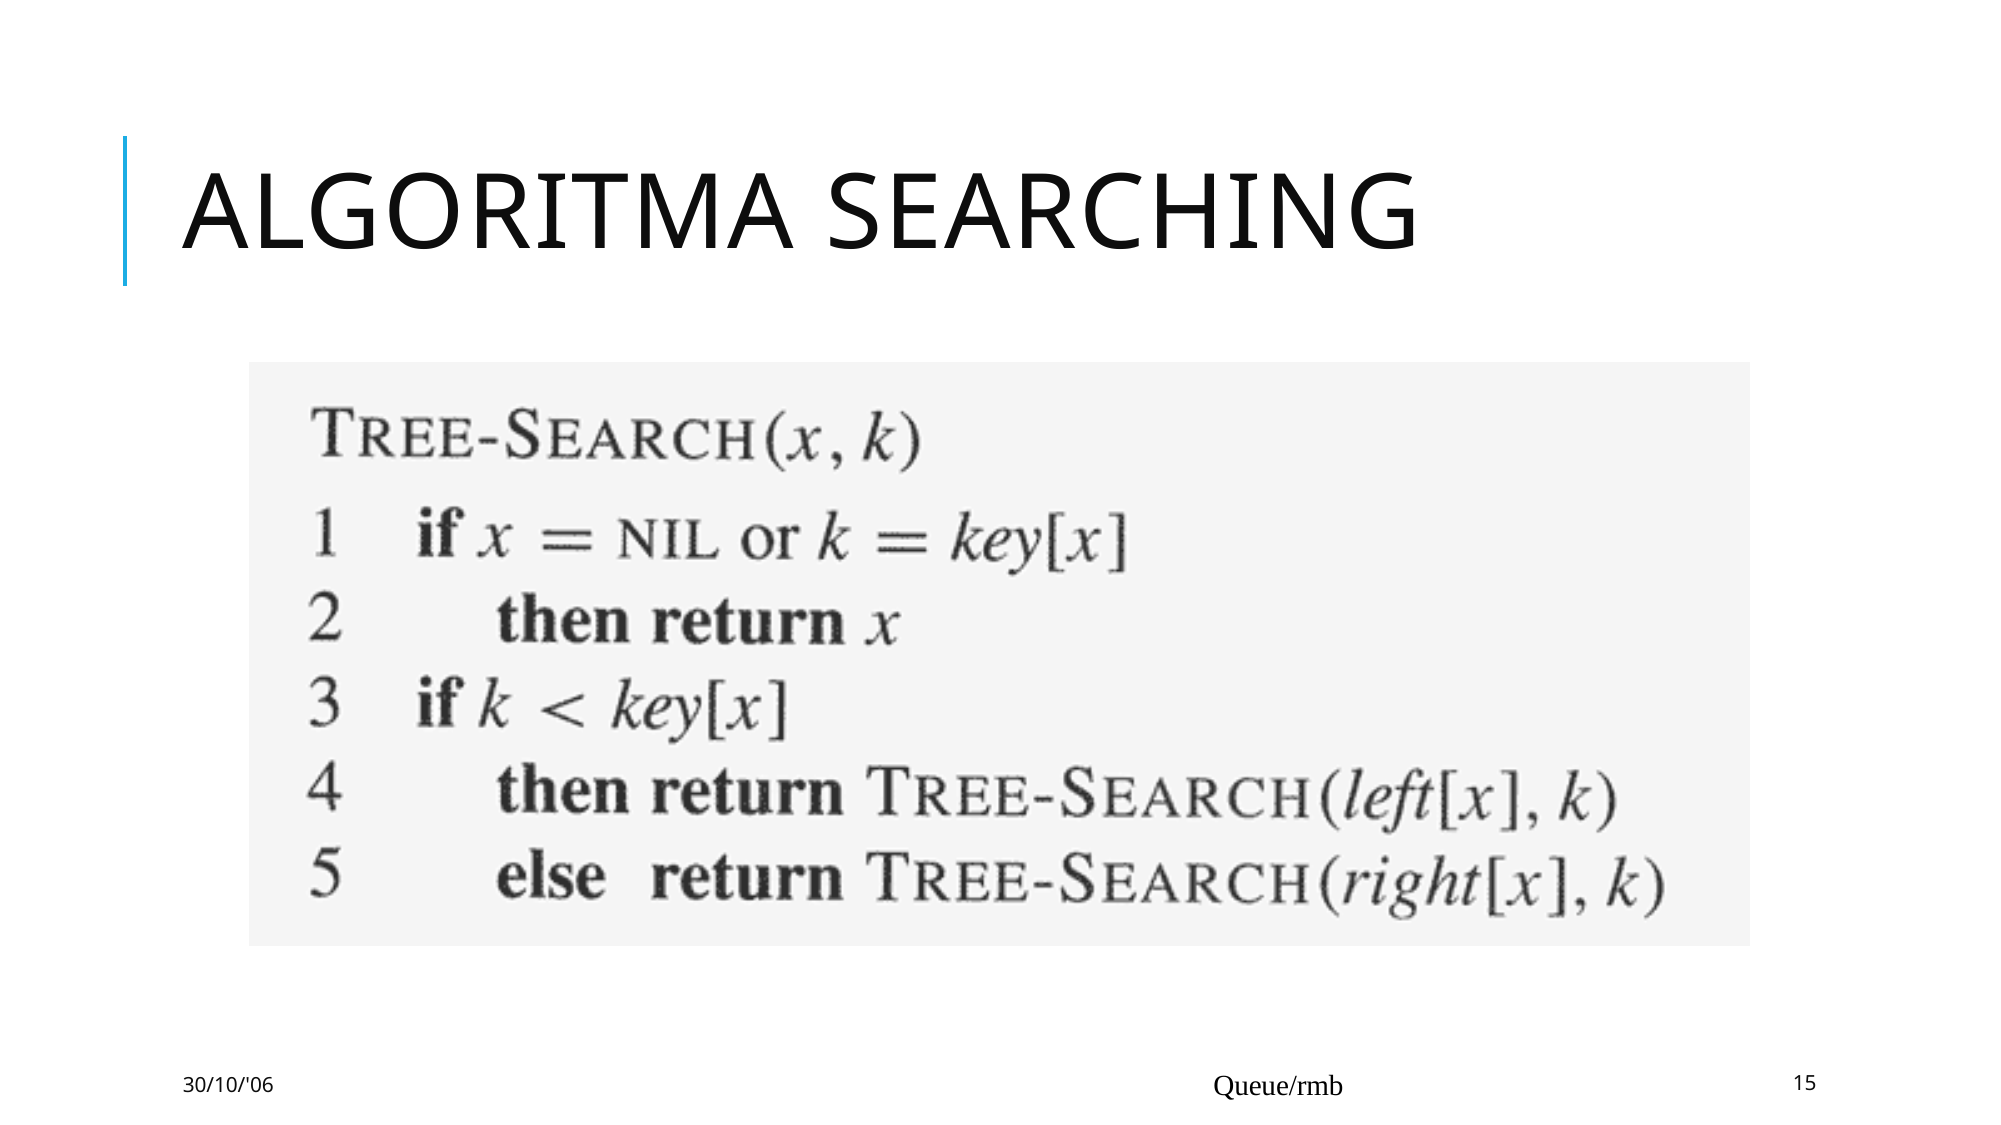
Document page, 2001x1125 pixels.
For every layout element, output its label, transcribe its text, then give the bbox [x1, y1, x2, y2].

picture [249, 362, 1751, 946]
slide_number 15 [1777, 1061, 1938, 1107]
footer Queue/rmb [794, 1061, 1763, 1107]
title Algoritma Searching [167, 96, 1763, 342]
slide_number 30/10/'06 [167, 1061, 522, 1107]
